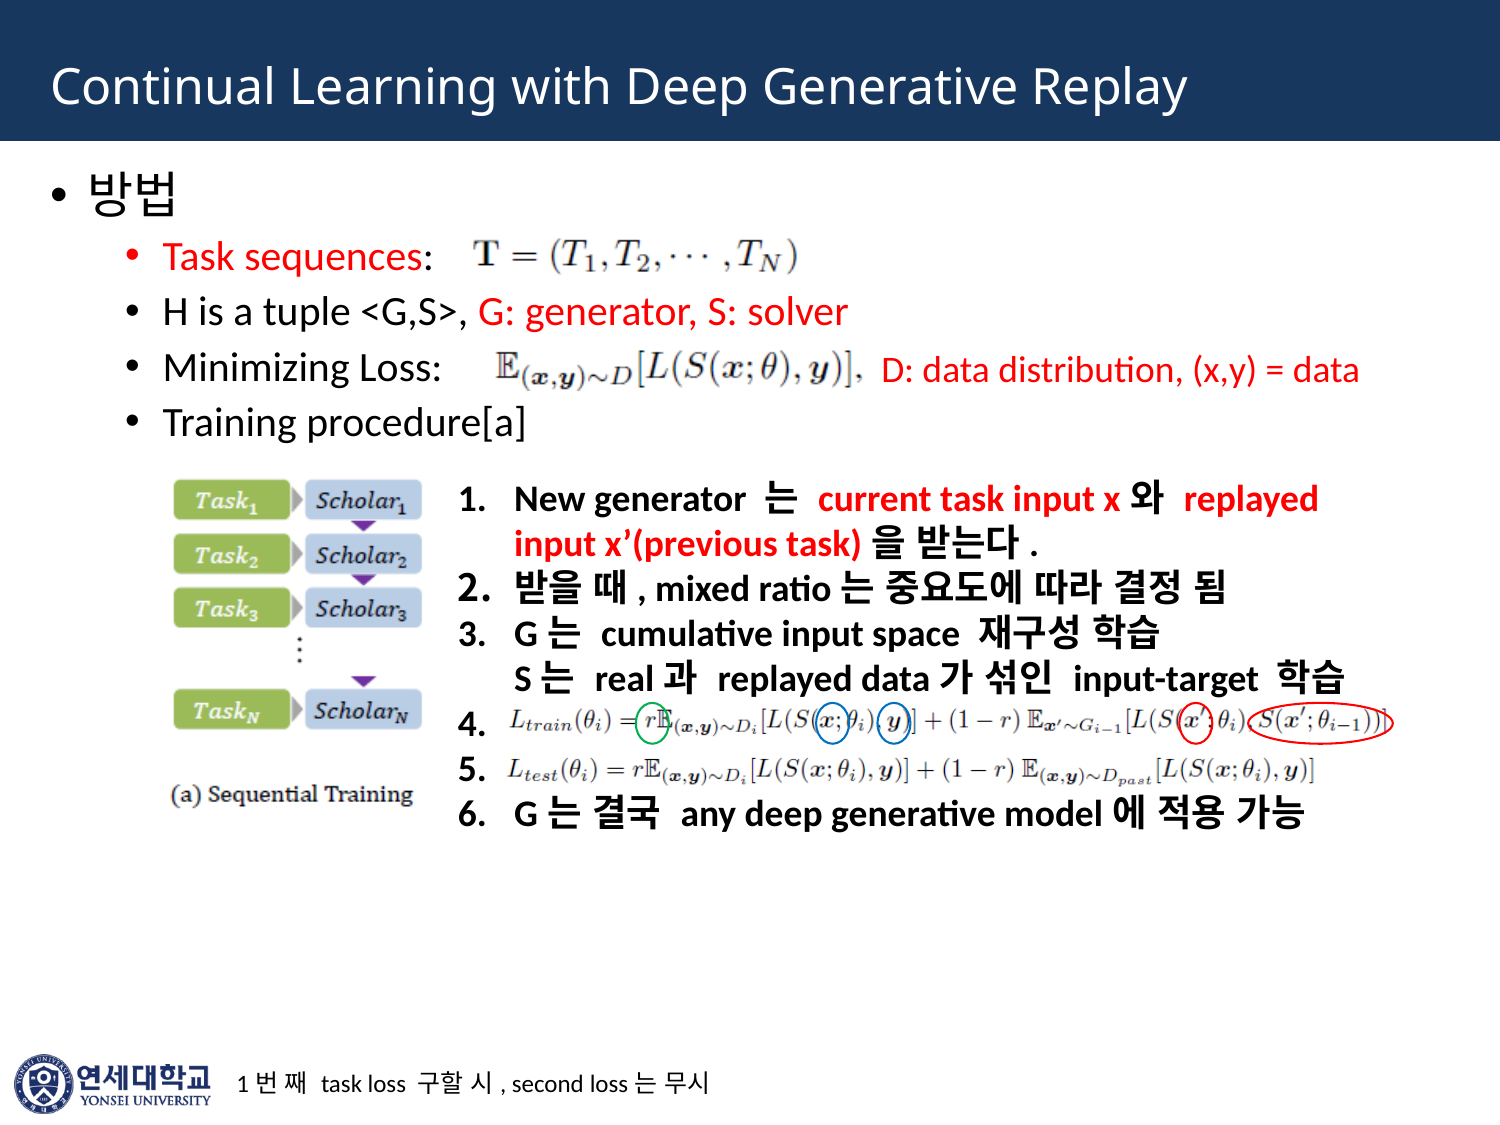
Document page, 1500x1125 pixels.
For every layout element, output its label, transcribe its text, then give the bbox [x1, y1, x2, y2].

picture [14, 1054, 211, 1114]
picture [160, 463, 430, 813]
picture [501, 748, 1319, 791]
list 방법 Task sequences: H is a tuple <G,S>, G: generator, S: solver Minimizing Loss: Training procedure[a] [35, 162, 1463, 1034]
title Continual Learning with Deep Generative Replay [35, 35, 1463, 141]
text_box 1번 째 task loss 구할 시, second loss는 무시 [221, 1060, 792, 1105]
picture [469, 234, 803, 283]
text_box New generator 는 current task input x와 replayed input x’(previous task)을 받는다. 받을 때, mixed ratio는 중요도에 따라 결정 됨 G는 cumulative input space 재구성 학습 S는 real과 replayed data가 섞인 input-target 학습 G는 결국 any deep generative model에 적용 가능 [443, 466, 1397, 842]
text_box D: data distribution, (x,y) = data [866, 338, 1427, 398]
picture [493, 346, 867, 391]
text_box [498, 702, 1393, 744]
